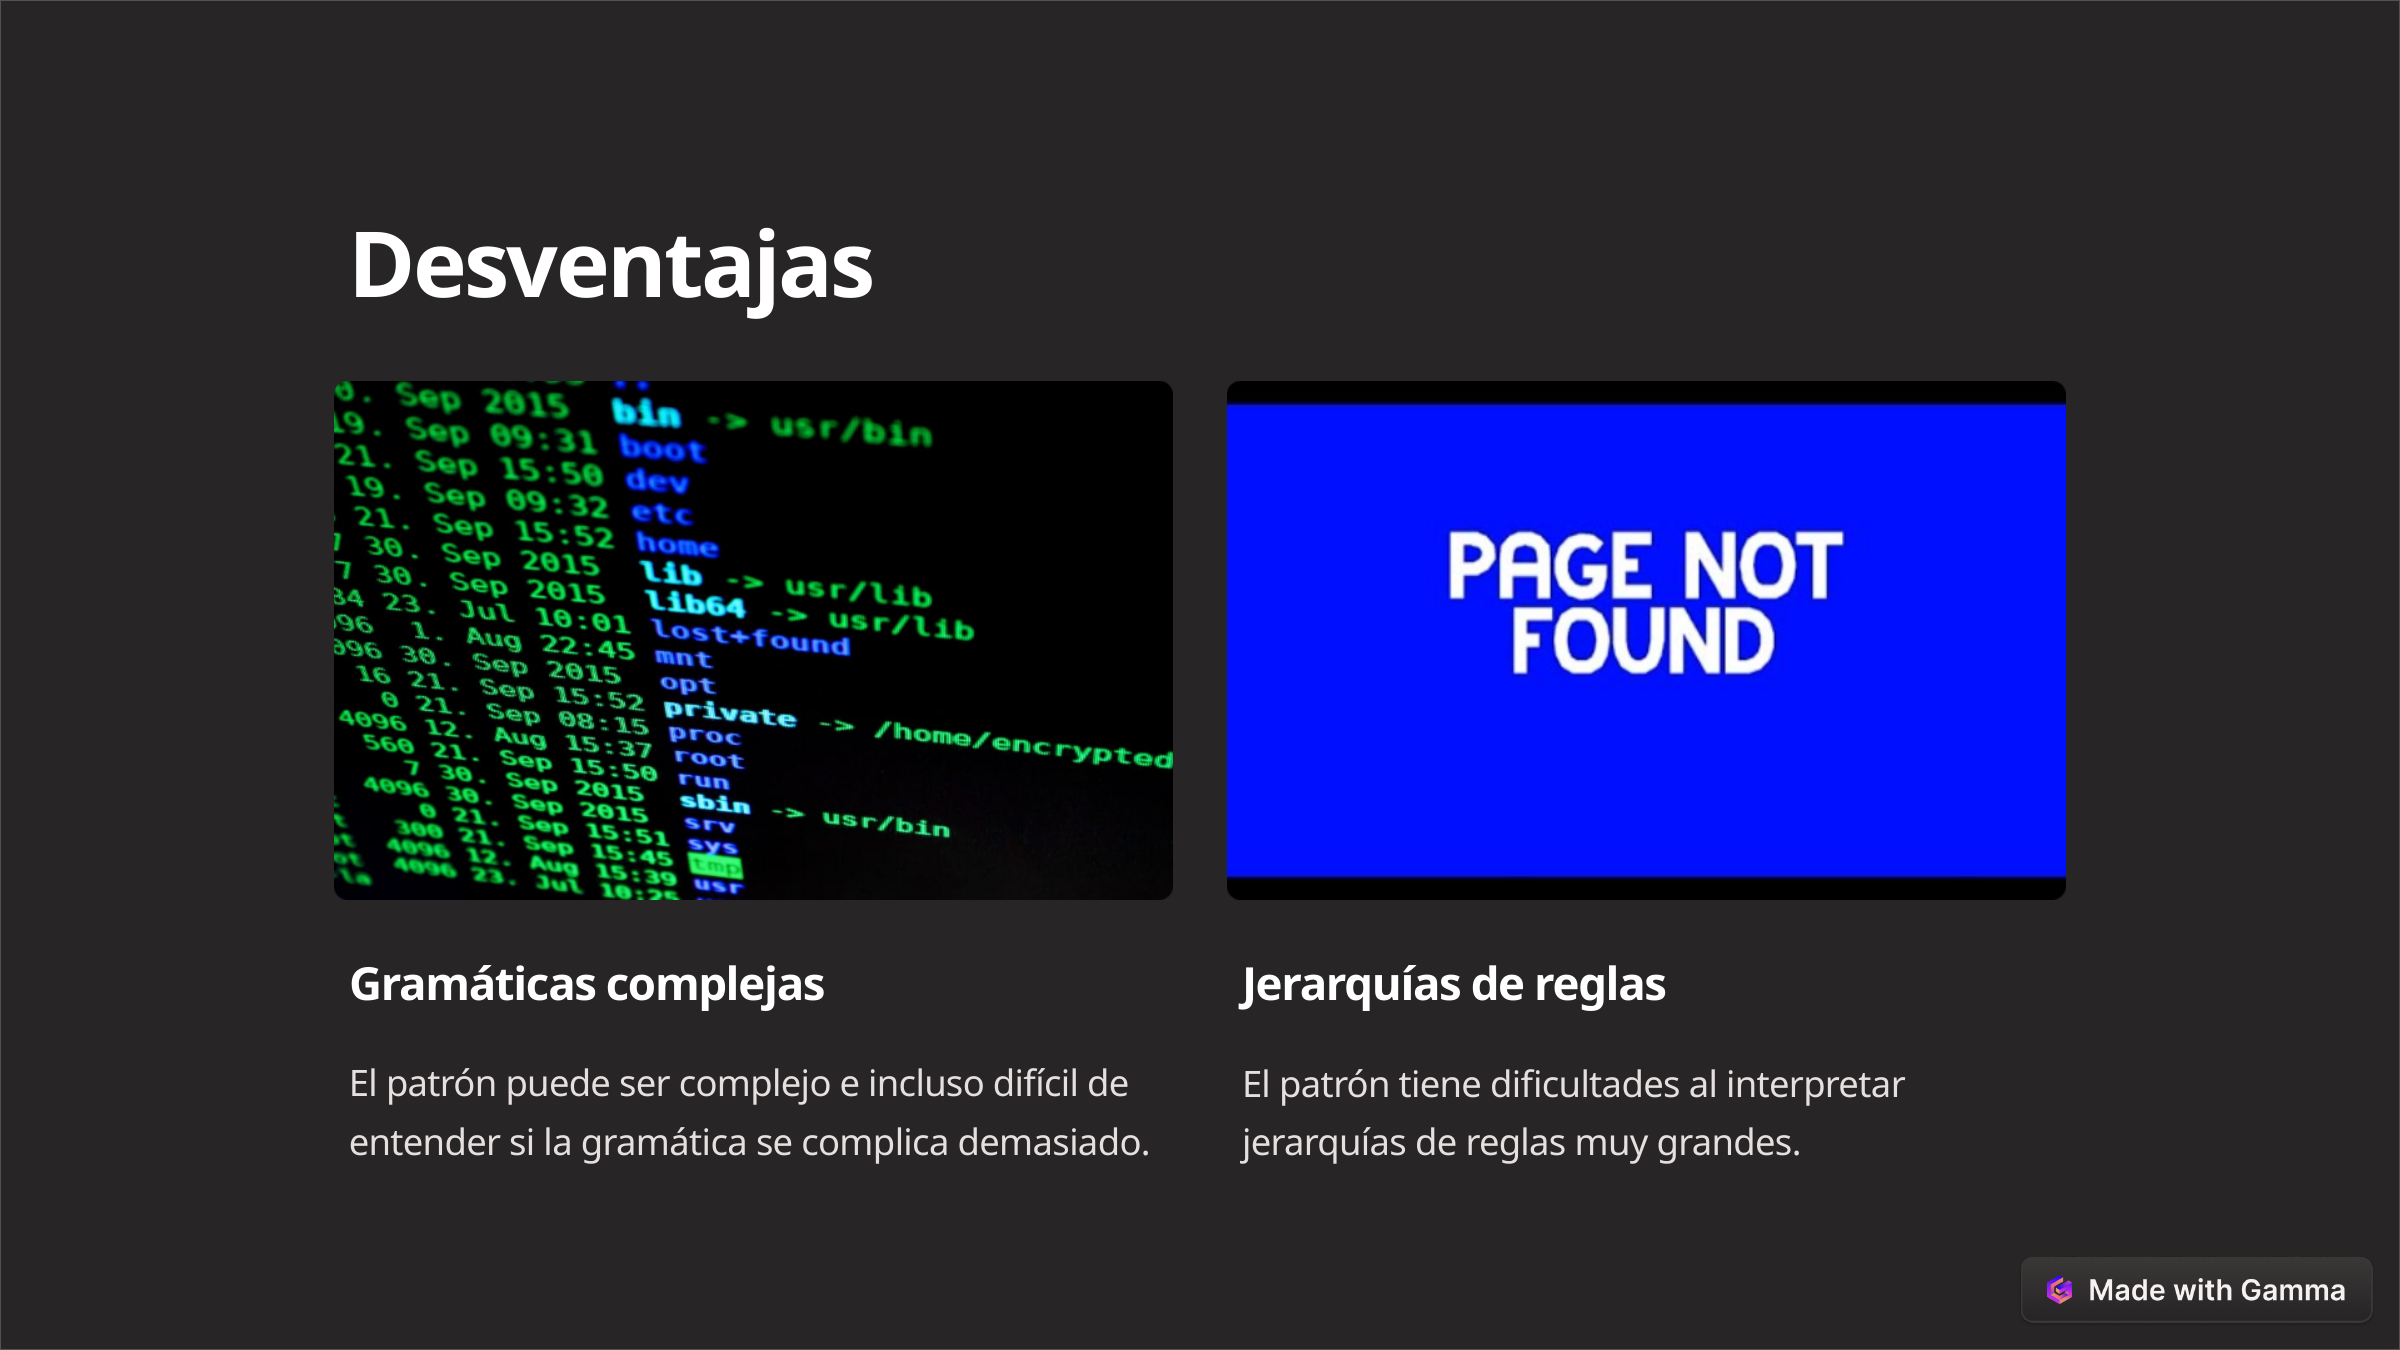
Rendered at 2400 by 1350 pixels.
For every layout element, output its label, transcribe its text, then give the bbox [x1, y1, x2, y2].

text_box Desventajas [334, 194, 1064, 309]
text_box El patrón tiene dificultades al interpretar jerarquías de reglas muy grandes. [1227, 1038, 2066, 1156]
picture [334, 381, 1173, 900]
text_box El patrón puede ser complejo e incluso difícil de entender si la gramática se complica demasiado. [334, 1038, 1173, 1156]
text_box [0, 0, 2400, 1350]
text_box Gramáticas complejas [334, 945, 800, 1003]
text_box Jerarquías de reglas [1227, 945, 1648, 1003]
picture [2008, 1244, 2385, 1335]
picture [1227, 381, 2066, 900]
